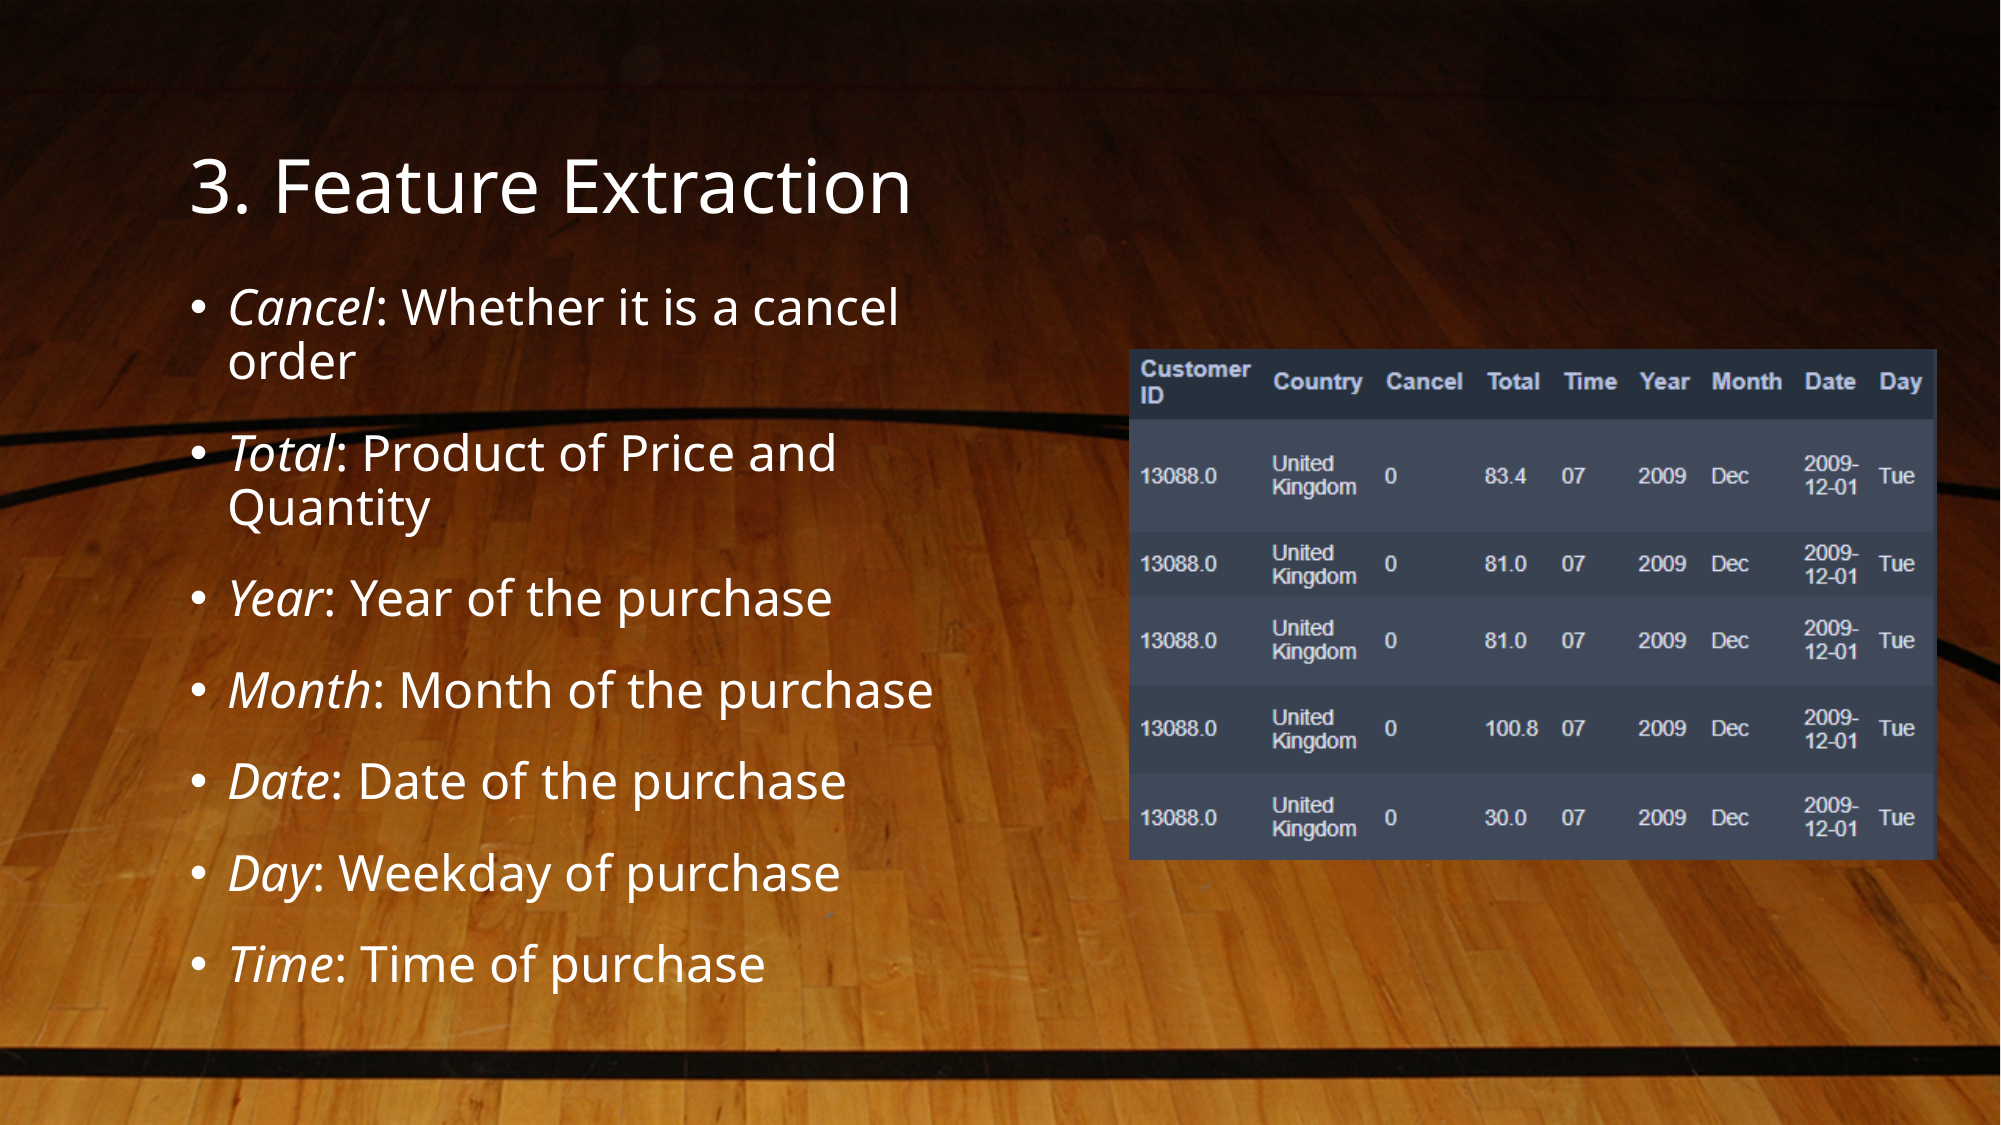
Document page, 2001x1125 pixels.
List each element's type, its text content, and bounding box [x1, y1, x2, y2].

list Cancel: Whether it is a cancel order Total: Product of Price and Quantity Year: Year of the purchase Month: Month of the purchase Date: Date of the purchase Day: Weekday of purchase Time: Time of purchase [174, 275, 1024, 988]
picture [0, 0, 2001, 1125]
title 3. Feature Extraction [174, 50, 1825, 238]
